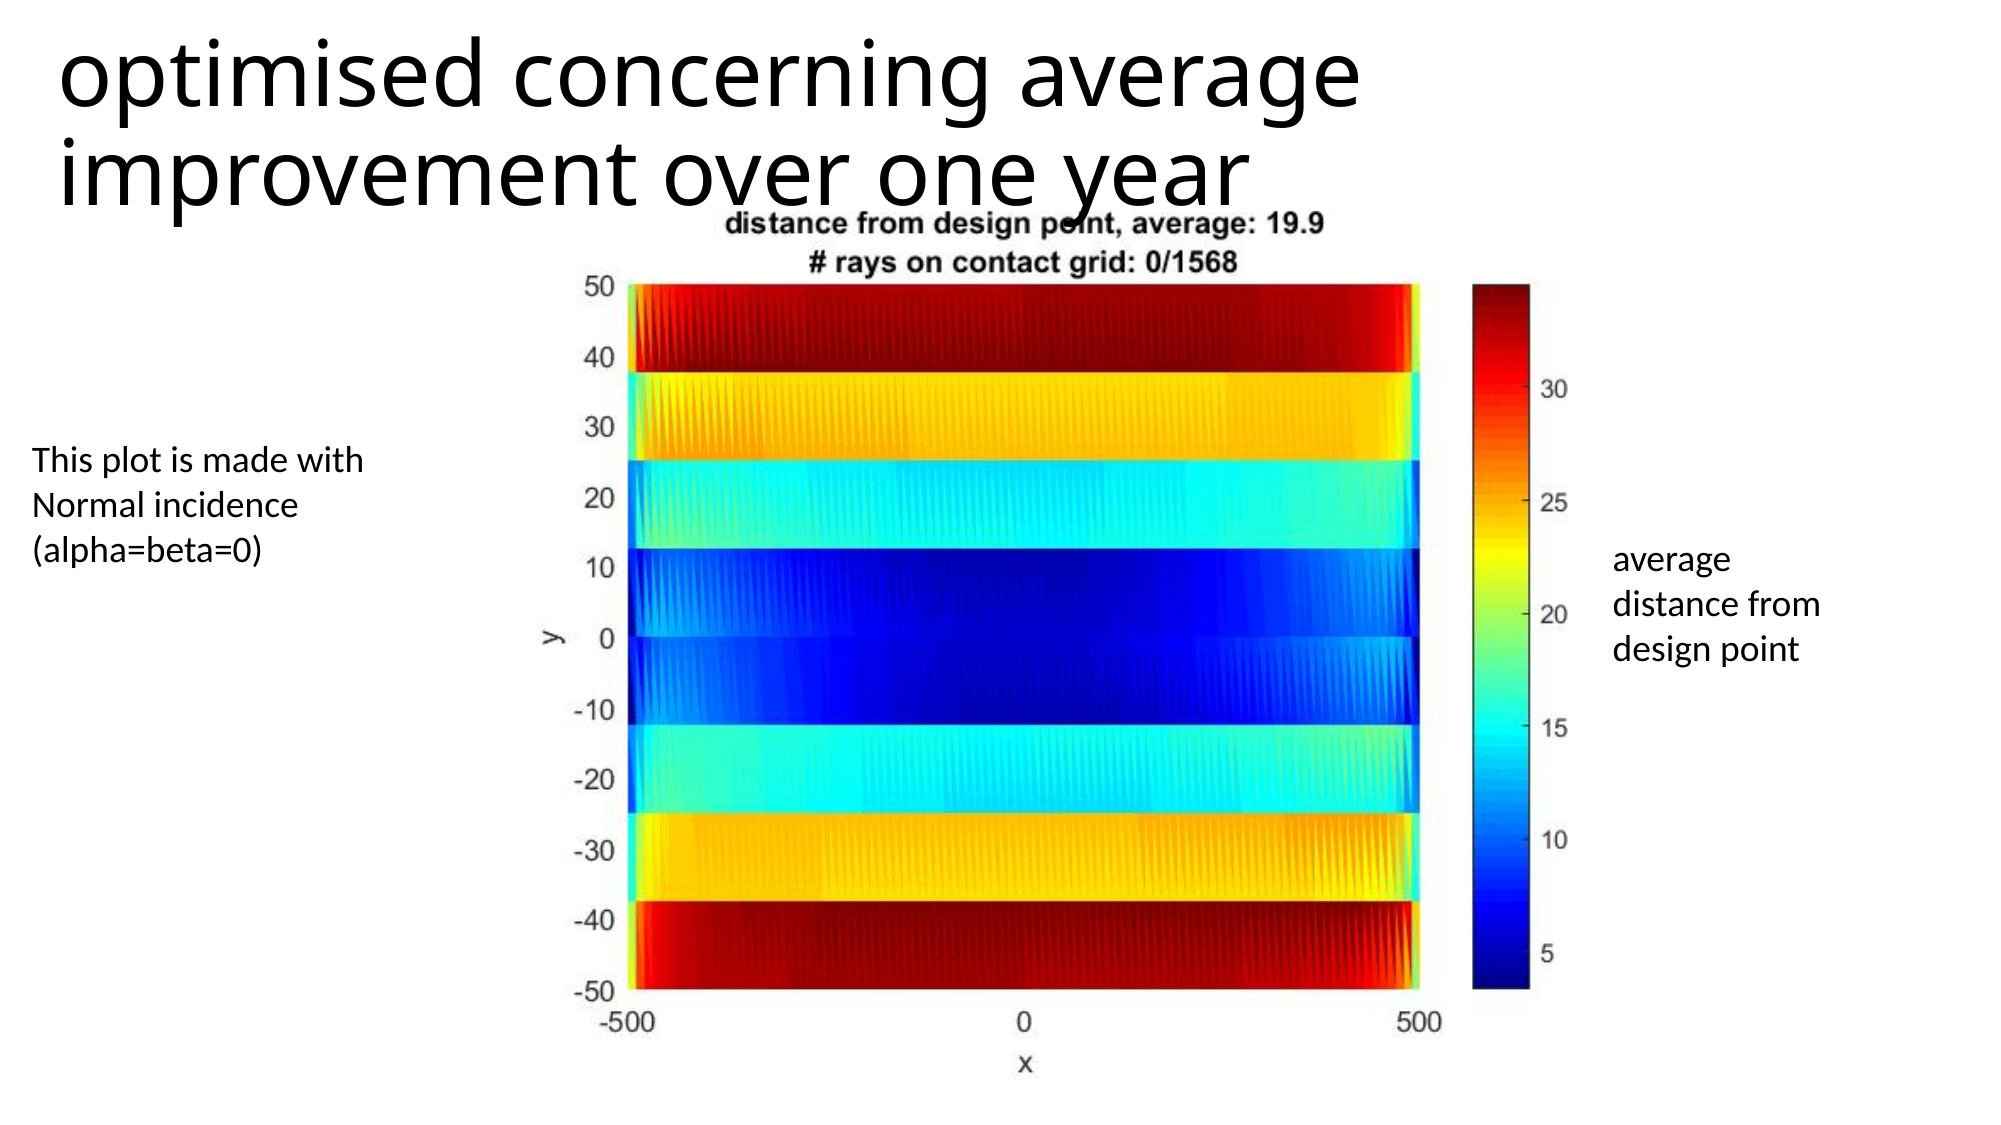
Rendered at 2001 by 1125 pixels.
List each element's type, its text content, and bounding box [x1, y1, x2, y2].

picture [496, 198, 1683, 1088]
title optimised concerning average improvement over one year [42, 17, 1863, 235]
text_box This plot is made with Normal incidence (alpha=beta=0) [17, 427, 496, 578]
text_box average distance from design point [1683, 526, 1866, 676]
